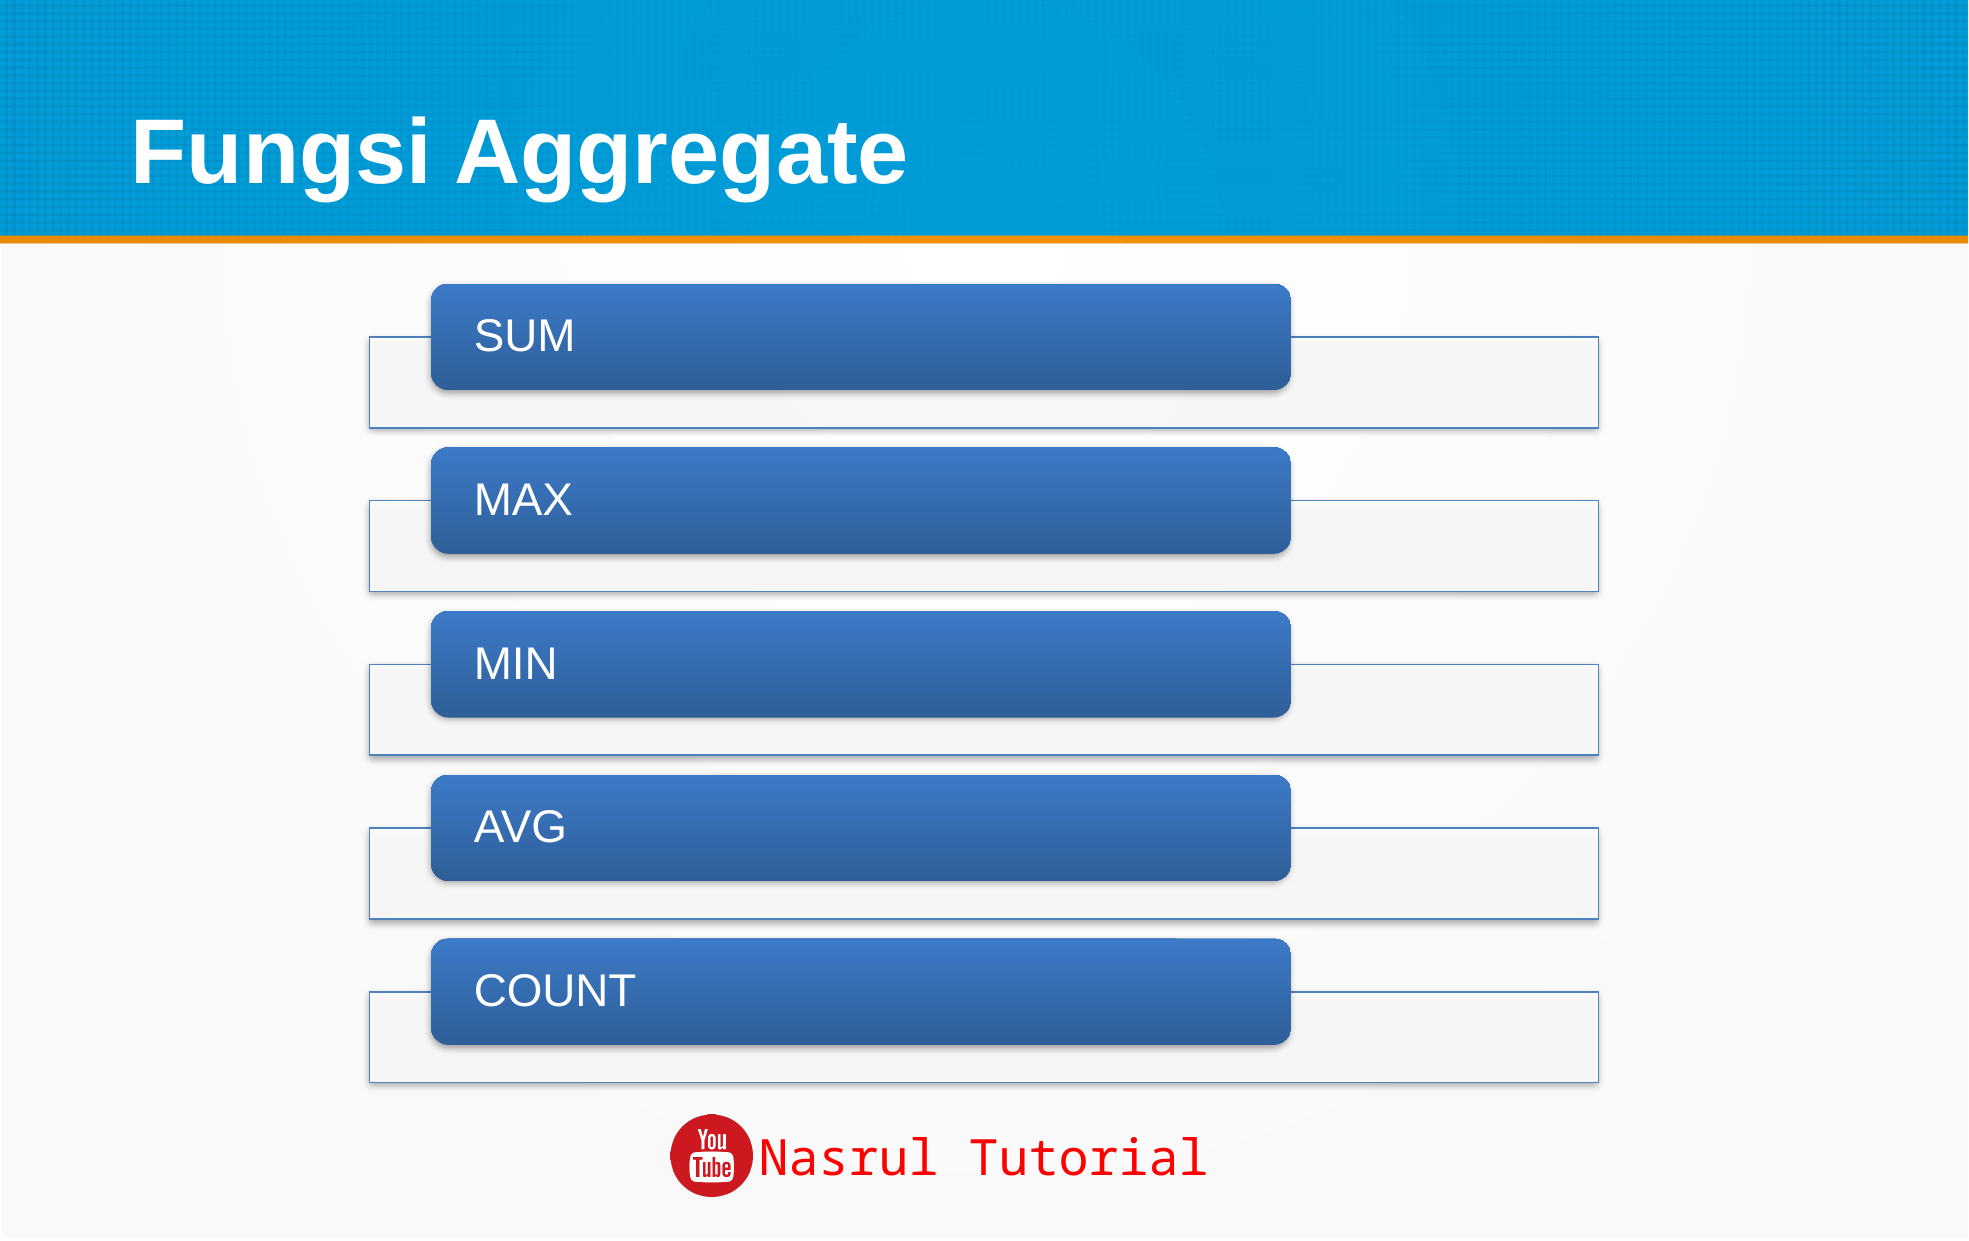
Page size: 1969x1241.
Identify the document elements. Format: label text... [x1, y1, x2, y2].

picture [0, 236, 1969, 1241]
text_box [369, 271, 1599, 1095]
text_box Fungsi Aggregate [116, 93, 1026, 212]
